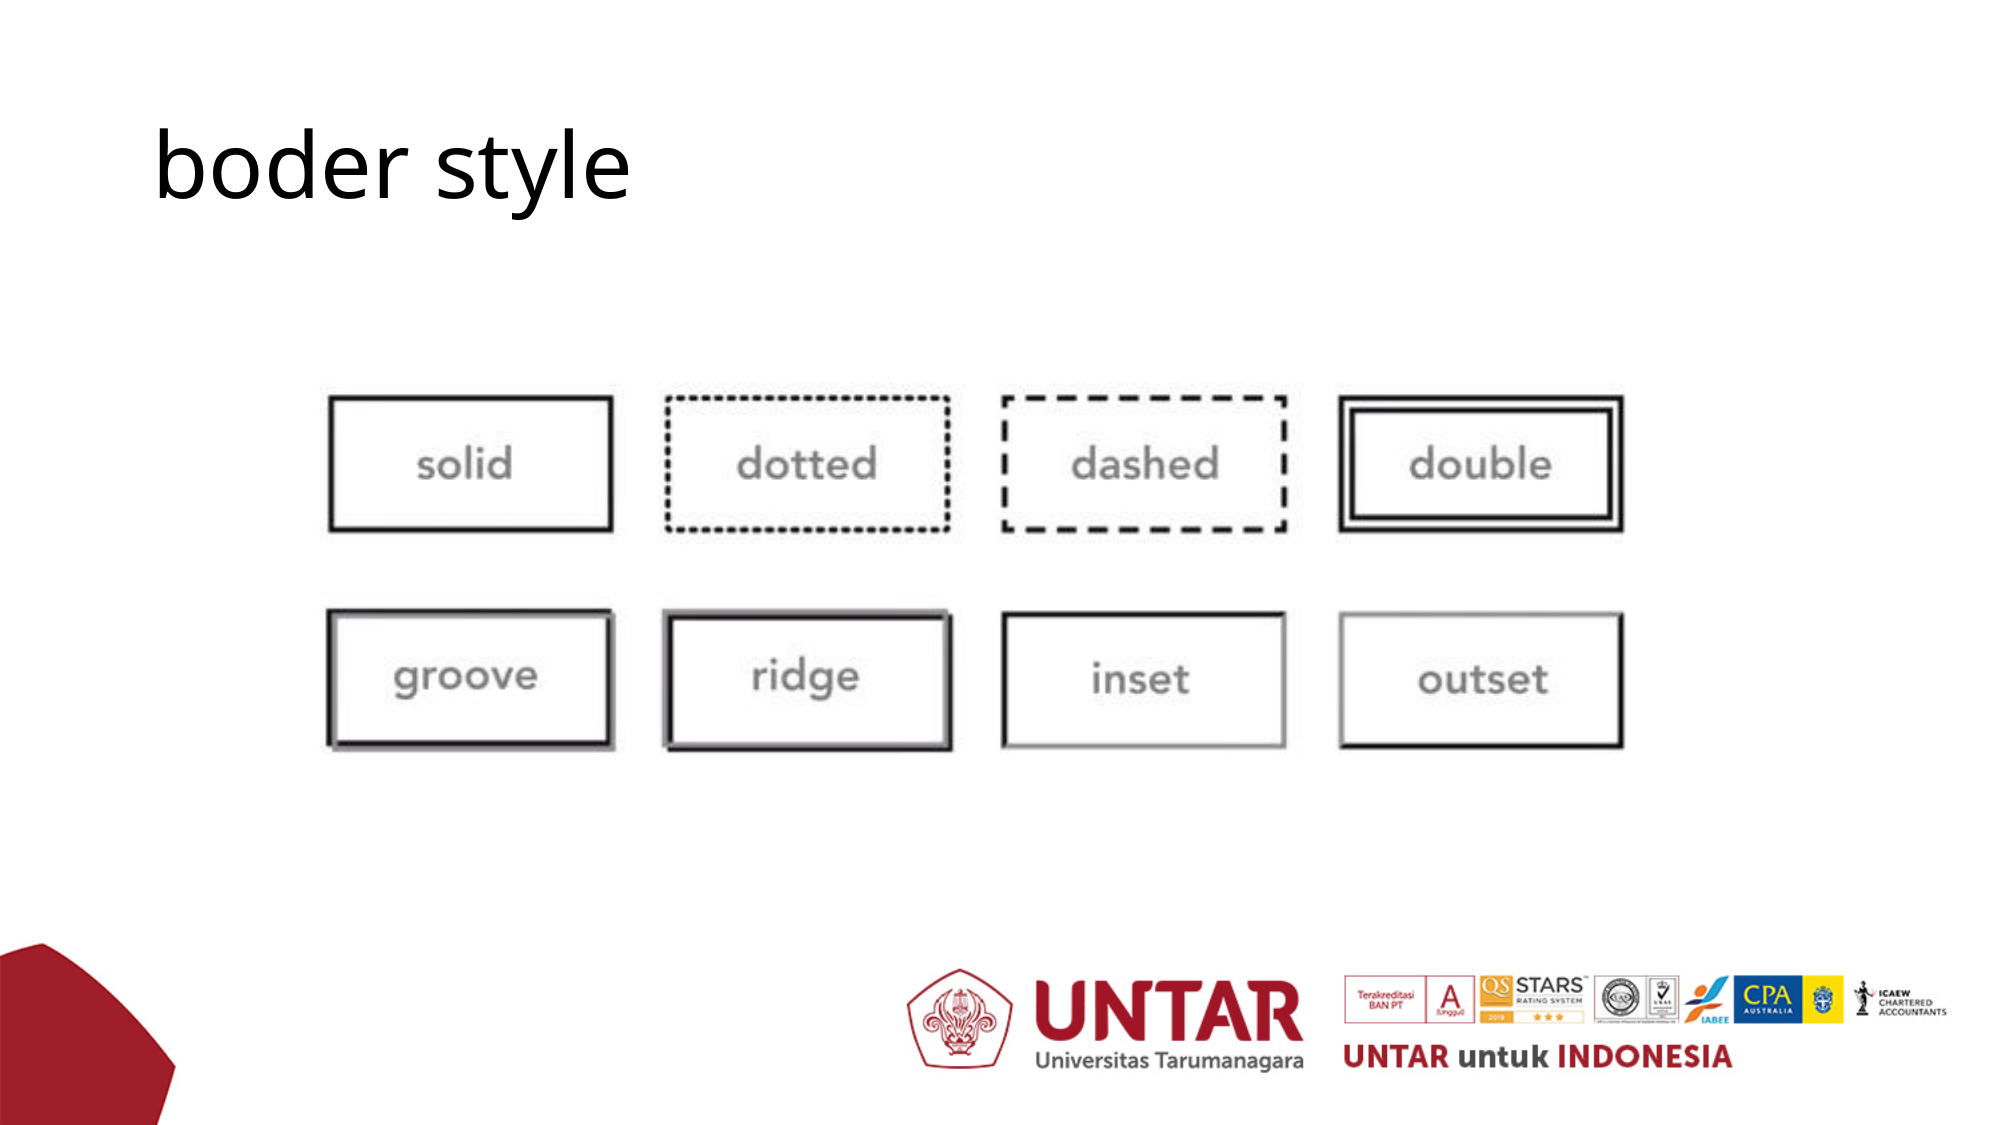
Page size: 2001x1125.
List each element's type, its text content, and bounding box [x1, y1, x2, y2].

title boder style [137, 59, 1863, 278]
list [272, 367, 1698, 803]
picture [0, 0, 2001, 1125]
